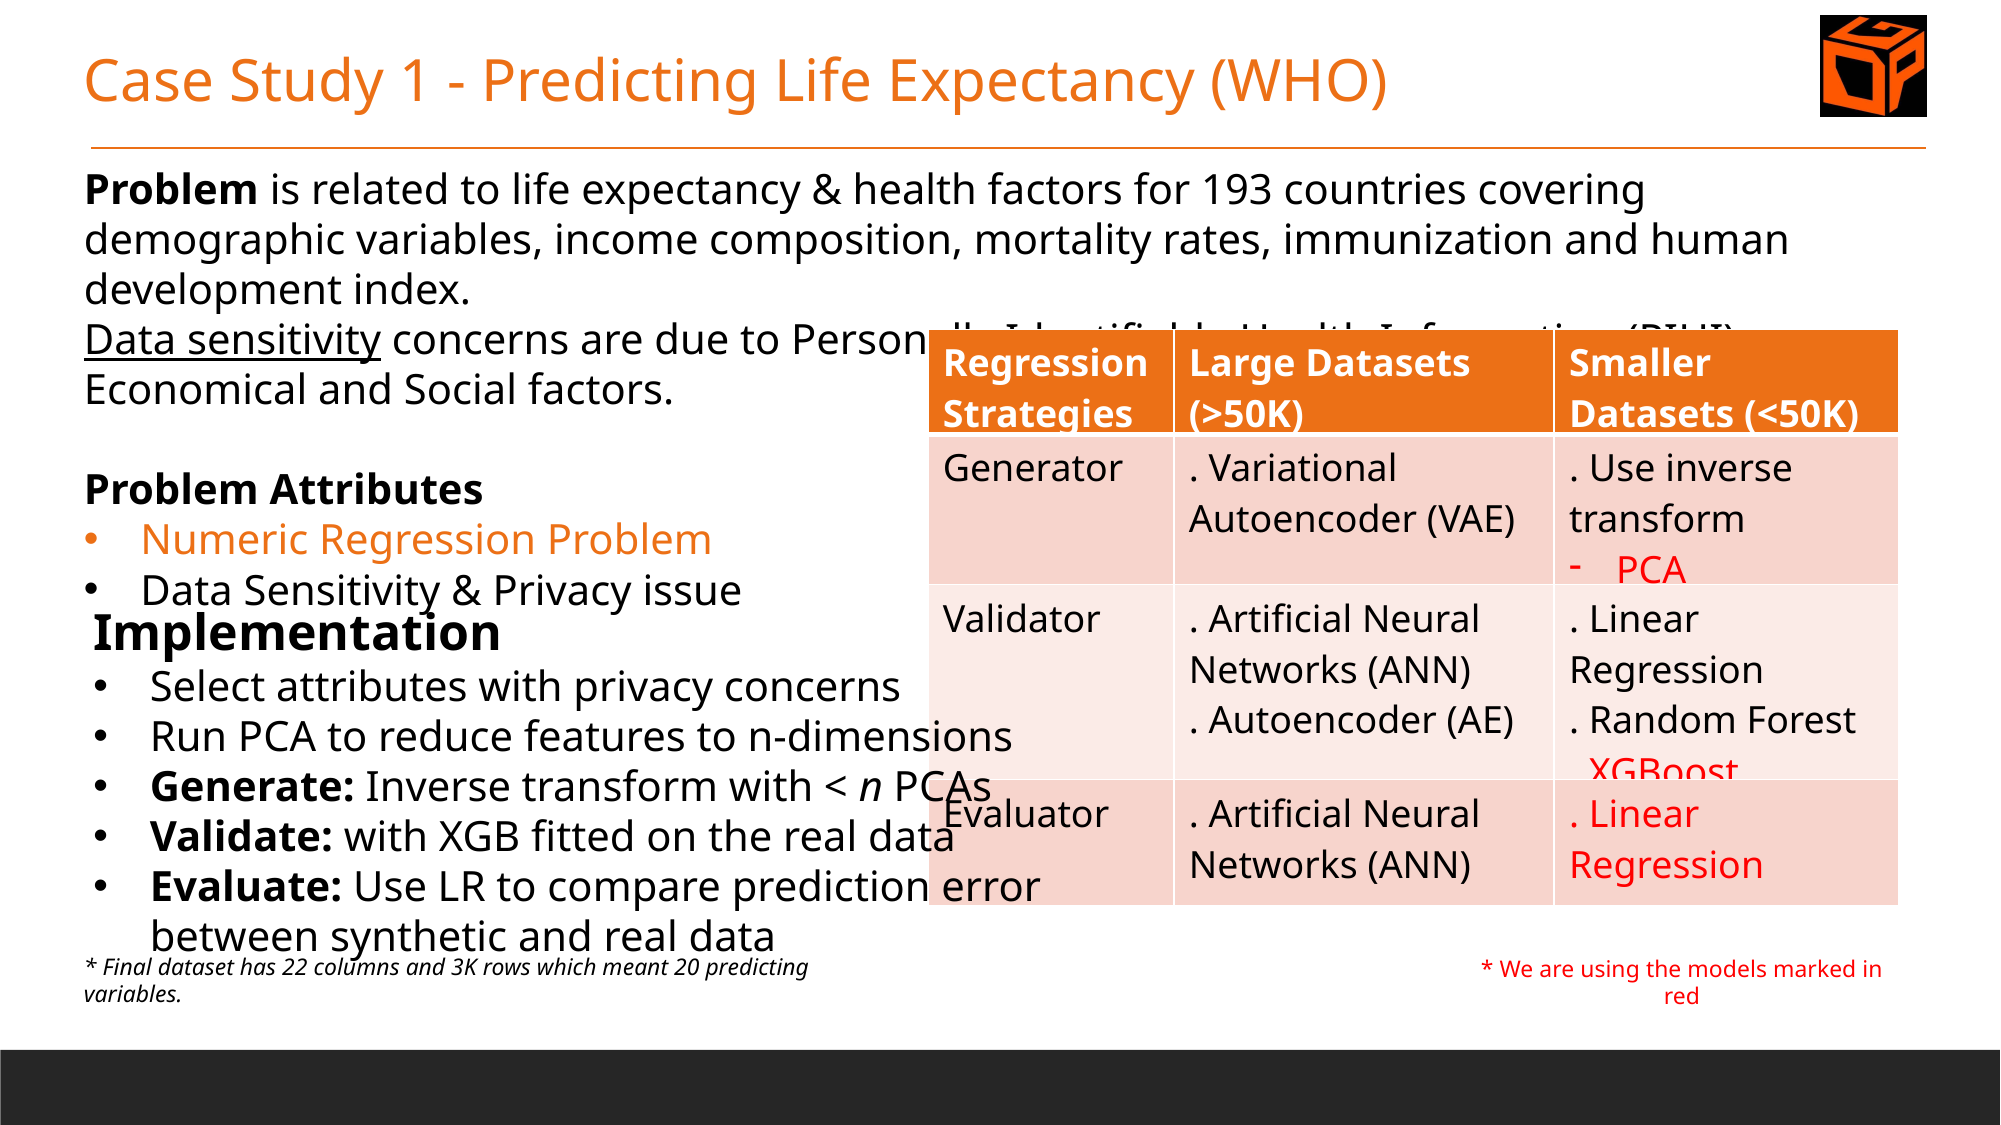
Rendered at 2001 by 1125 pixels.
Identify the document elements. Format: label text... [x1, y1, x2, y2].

table_cell . Linear Regression . Random Forest . XGBoost [1555, 585, 1898, 592]
table_header Smaller Datasets (<50K) [1555, 330, 1898, 432]
table_cell . Artificial Neural Networks (ANN) . Autoencoder (AE) [1175, 585, 1553, 592]
text_box Implementation Select attributes with privacy concerns Run PCA to reduce features to n-dimensions Generate: Inverse transform with < n PCAs Validate: with XGB fitted on the real data Evaluate: Use LR to compare prediction error between synthetic and real data [78, 592, 1908, 968]
text_box Problem is related to life expectancy & health factors for 193 countries covering demographic variables, income composition, mortality rates, immunization and human development index. Data sensitivity concerns are due to Personally Identifiable Health Information (PIHI), Economical and Social factors. Problem Attributes Numeric Regression Problem Data Sensitivity & Privacy issue [69, 155, 1899, 621]
table_header Regression Strategies [929, 330, 1173, 432]
picture [1819, 15, 1927, 118]
table_cell . Variational Autoencoder (VAE) [1175, 437, 1553, 584]
table_cell Validator [929, 585, 1173, 592]
table_cell Generator [929, 437, 1173, 584]
text_box * We are using the models marked in red [1464, 968, 1900, 1013]
table_cell . Use inverse transform PCA [1555, 437, 1898, 584]
text_box * Final dataset has 22 columns and 3K rows which meant 20 predicting variables. [68, 945, 929, 1014]
table_header Large Datasets (>50K) [1175, 330, 1553, 432]
text_box Case Study 1 - Predicting Life Expectancy (WHO) [69, 35, 1818, 121]
